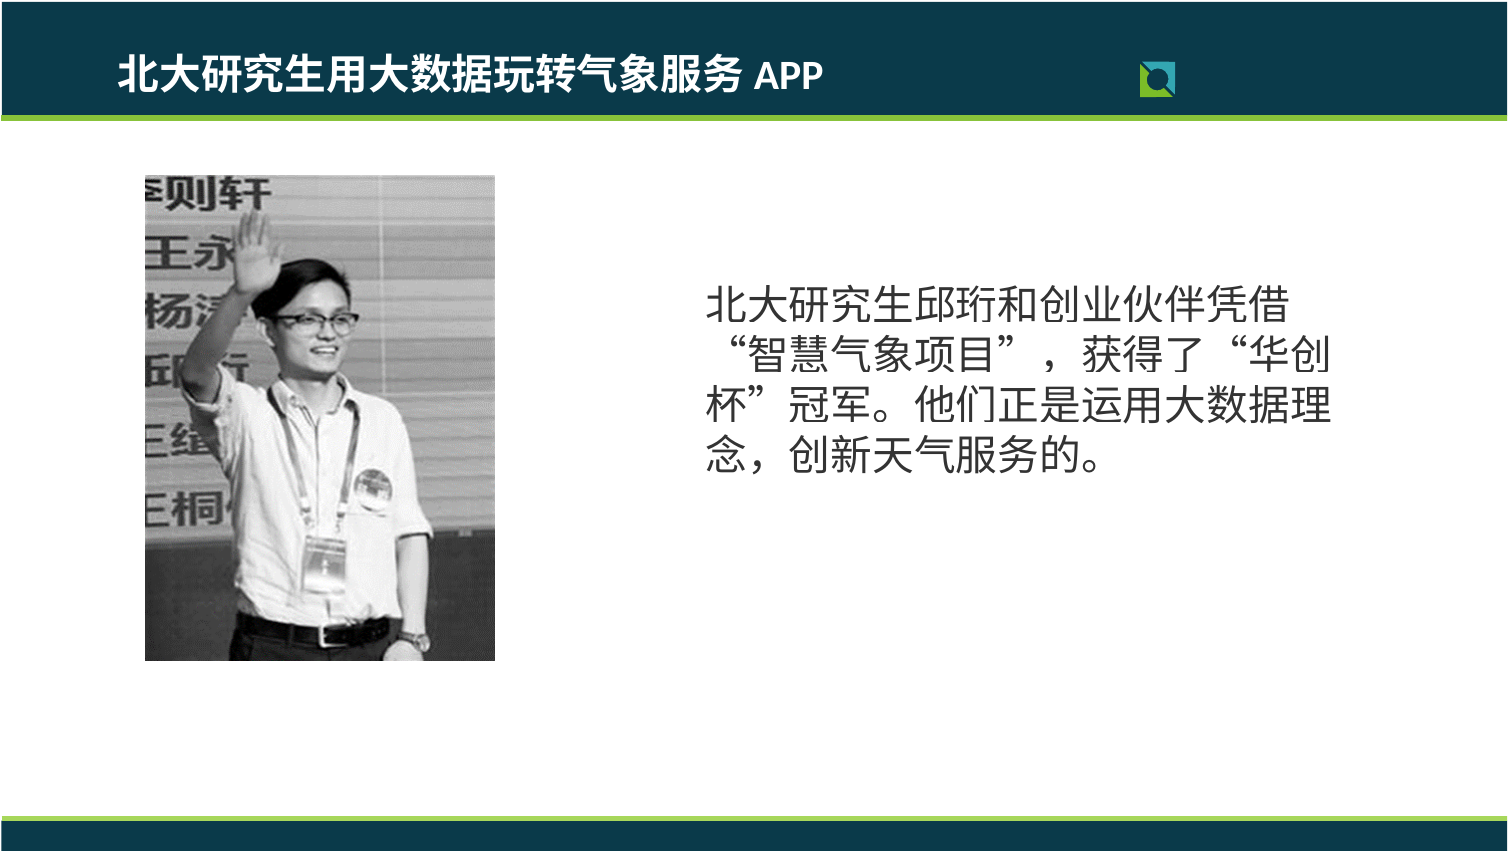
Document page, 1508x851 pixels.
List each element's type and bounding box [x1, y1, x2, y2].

text_box [1, 1, 1508, 851]
picture [145, 175, 495, 661]
